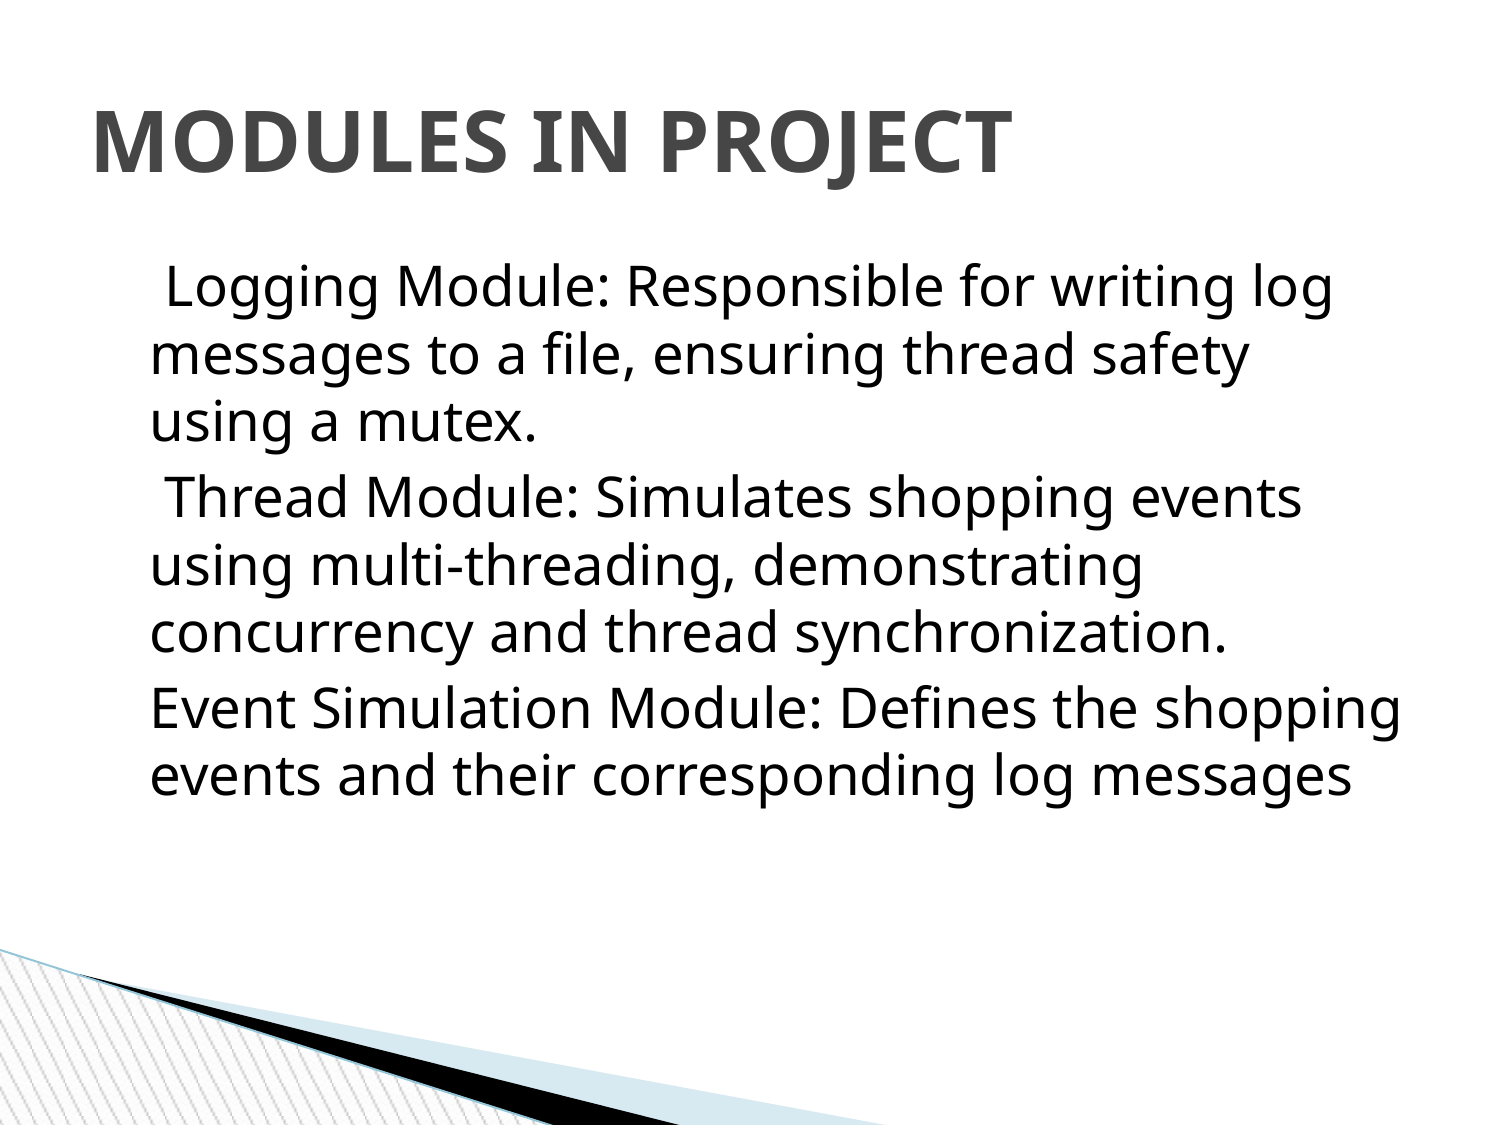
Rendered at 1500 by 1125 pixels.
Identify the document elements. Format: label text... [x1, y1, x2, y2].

title MODULES IN PROJECT [75, 45, 1425, 233]
list Logging Module: Responsible for writing log messages to a file, ensuring thread safety using a mutex. Thread Module: Simulates shopping events using multi-threading, demonstrating concurrency and thread synchronization. Event Simulation Module: Defines the shopping events and their corresponding log messages [75, 243, 1425, 986]
